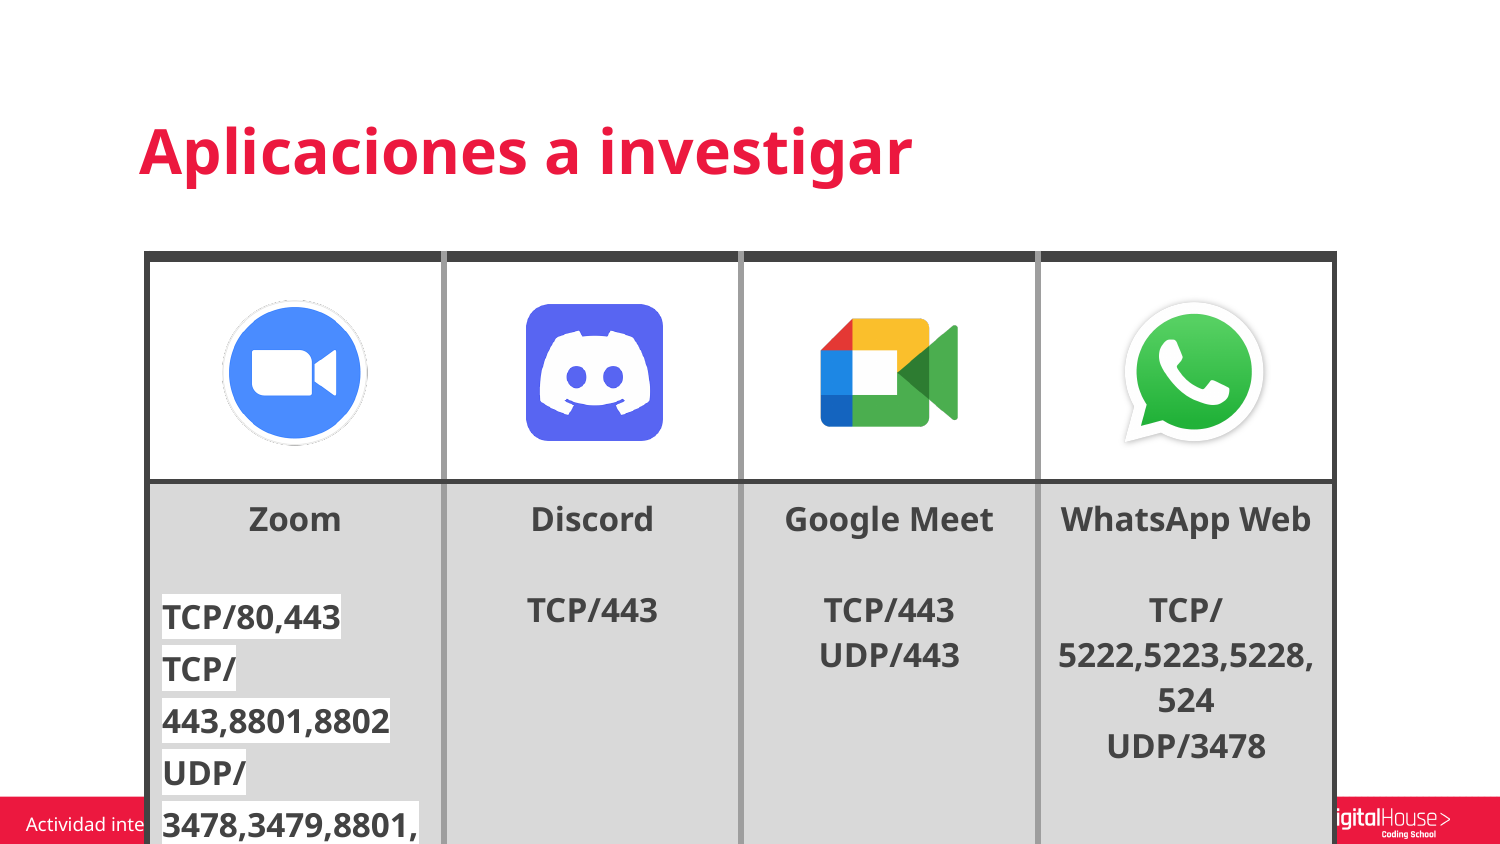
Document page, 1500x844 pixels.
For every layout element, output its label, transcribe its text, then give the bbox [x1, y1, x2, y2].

picture [1337, 808, 1450, 839]
table_header [150, 262, 441, 479]
table_header [744, 262, 1035, 479]
picture [218, 296, 371, 449]
picture [526, 304, 663, 442]
table_cell Google Meet TCP/443 UDP/443 [744, 484, 1035, 844]
table_cell Zoom TCP/80,443 TCP/443,8801,8802 UDP/3478,3479,8801,8810 [150, 484, 441, 844]
picture [811, 296, 964, 449]
table_cell Discord TCP/443 [447, 484, 738, 844]
table_cell WhatsApp Web TCP/5222,5223,5228,524 UDP/3478 [1041, 484, 1332, 844]
table_header [1041, 262, 1332, 479]
picture [1111, 289, 1278, 456]
text_box Aplicaciones a investigar [124, 99, 1019, 203]
table_header [447, 262, 738, 479]
